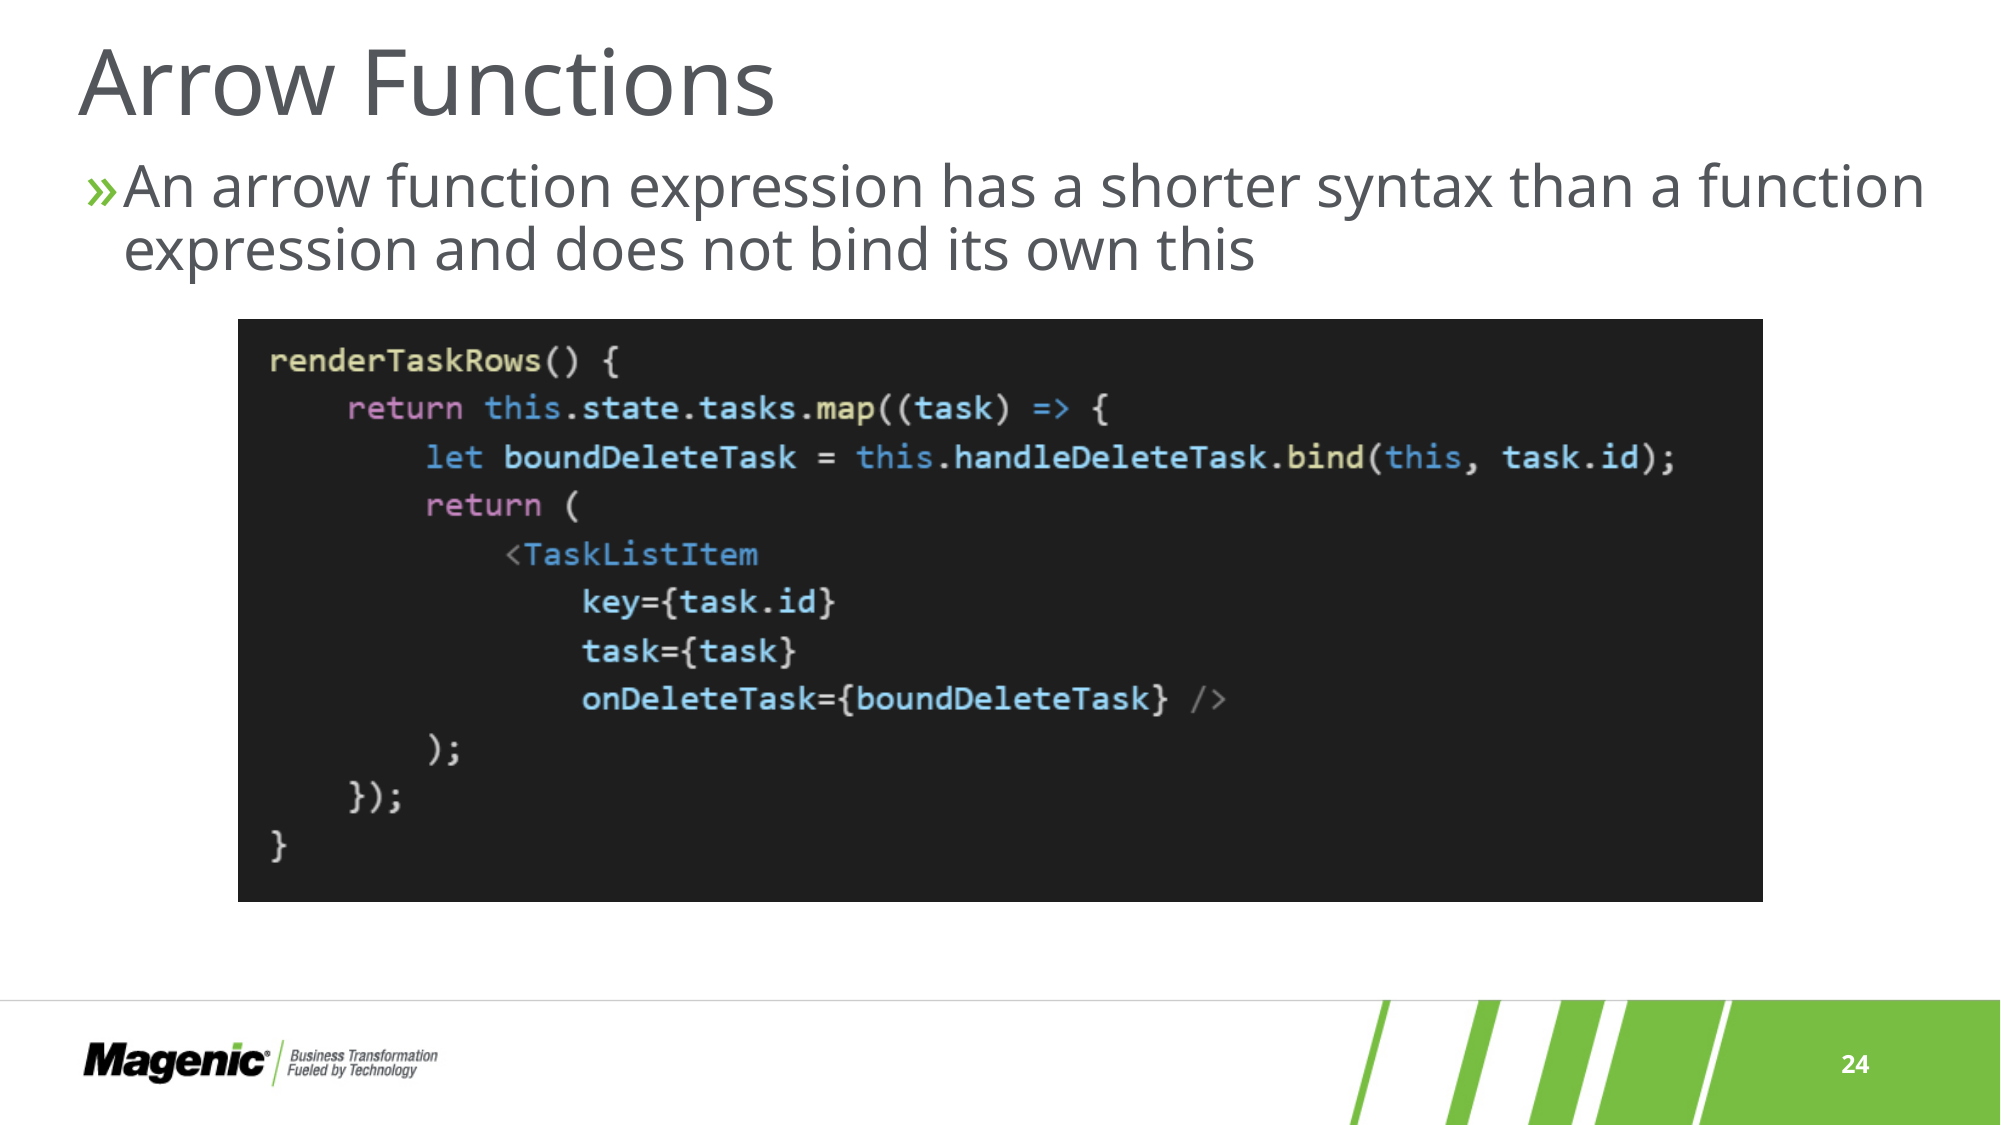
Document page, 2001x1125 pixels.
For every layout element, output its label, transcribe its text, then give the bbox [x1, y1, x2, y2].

title Arrow Functions [63, 41, 1938, 131]
picture [0, 0, 2001, 1125]
list An arrow function expression has a shorter syntax than a function expression and does not bind its own this [70, 149, 1946, 939]
